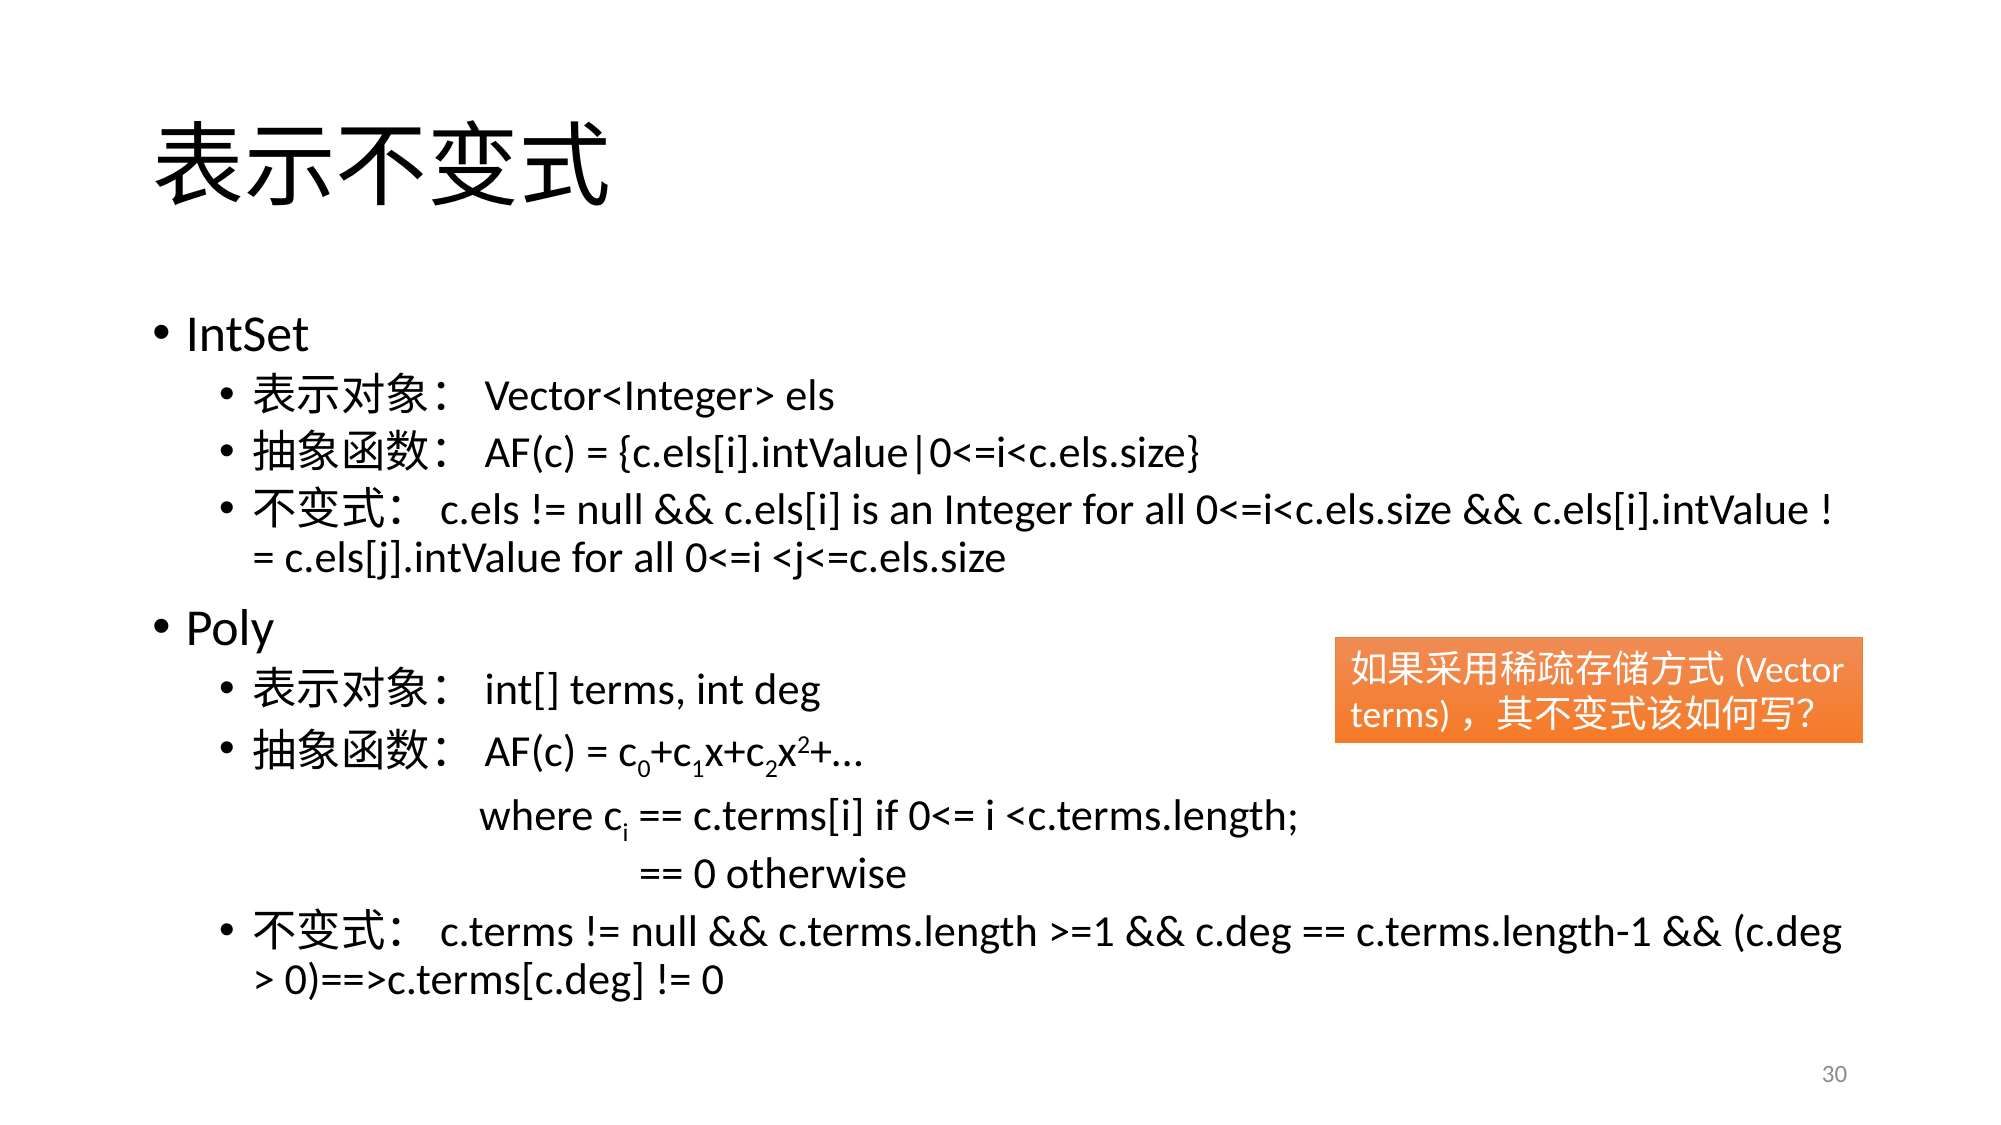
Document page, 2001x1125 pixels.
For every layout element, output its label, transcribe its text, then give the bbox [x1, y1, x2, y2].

title 表示不变式 [137, 59, 1863, 278]
list IntSet 表示对象：Vector<Integer> els 抽象函数：AF(c) = {c.els[i].intValue|0<=i<c.els.size} 不变式：c.els != null && c.els[i] is an Integer for all 0<=i<c.els.size && c.els[i].intValue != c.els[j].intValue for all 0<=i <j<=c.els.size Poly 表示对象：int[] terms, int deg 抽象函数：AF(c) = c0+c1x+c2x2+… where ci == c.terms[i] if 0<= i <c.terms.length; == 0 otherwise 不变式：c.terms != null && c.terms.length >=1 && c.deg == c.terms.length-1 && (c.deg > 0)==>c.terms[c.deg] != 0 [137, 299, 1863, 1014]
slide_number 30 [1412, 1042, 1863, 1103]
text_box 如果采用稀疏存储方式(Vector terms)，其不变式该如何写？ [1335, 637, 1863, 743]
